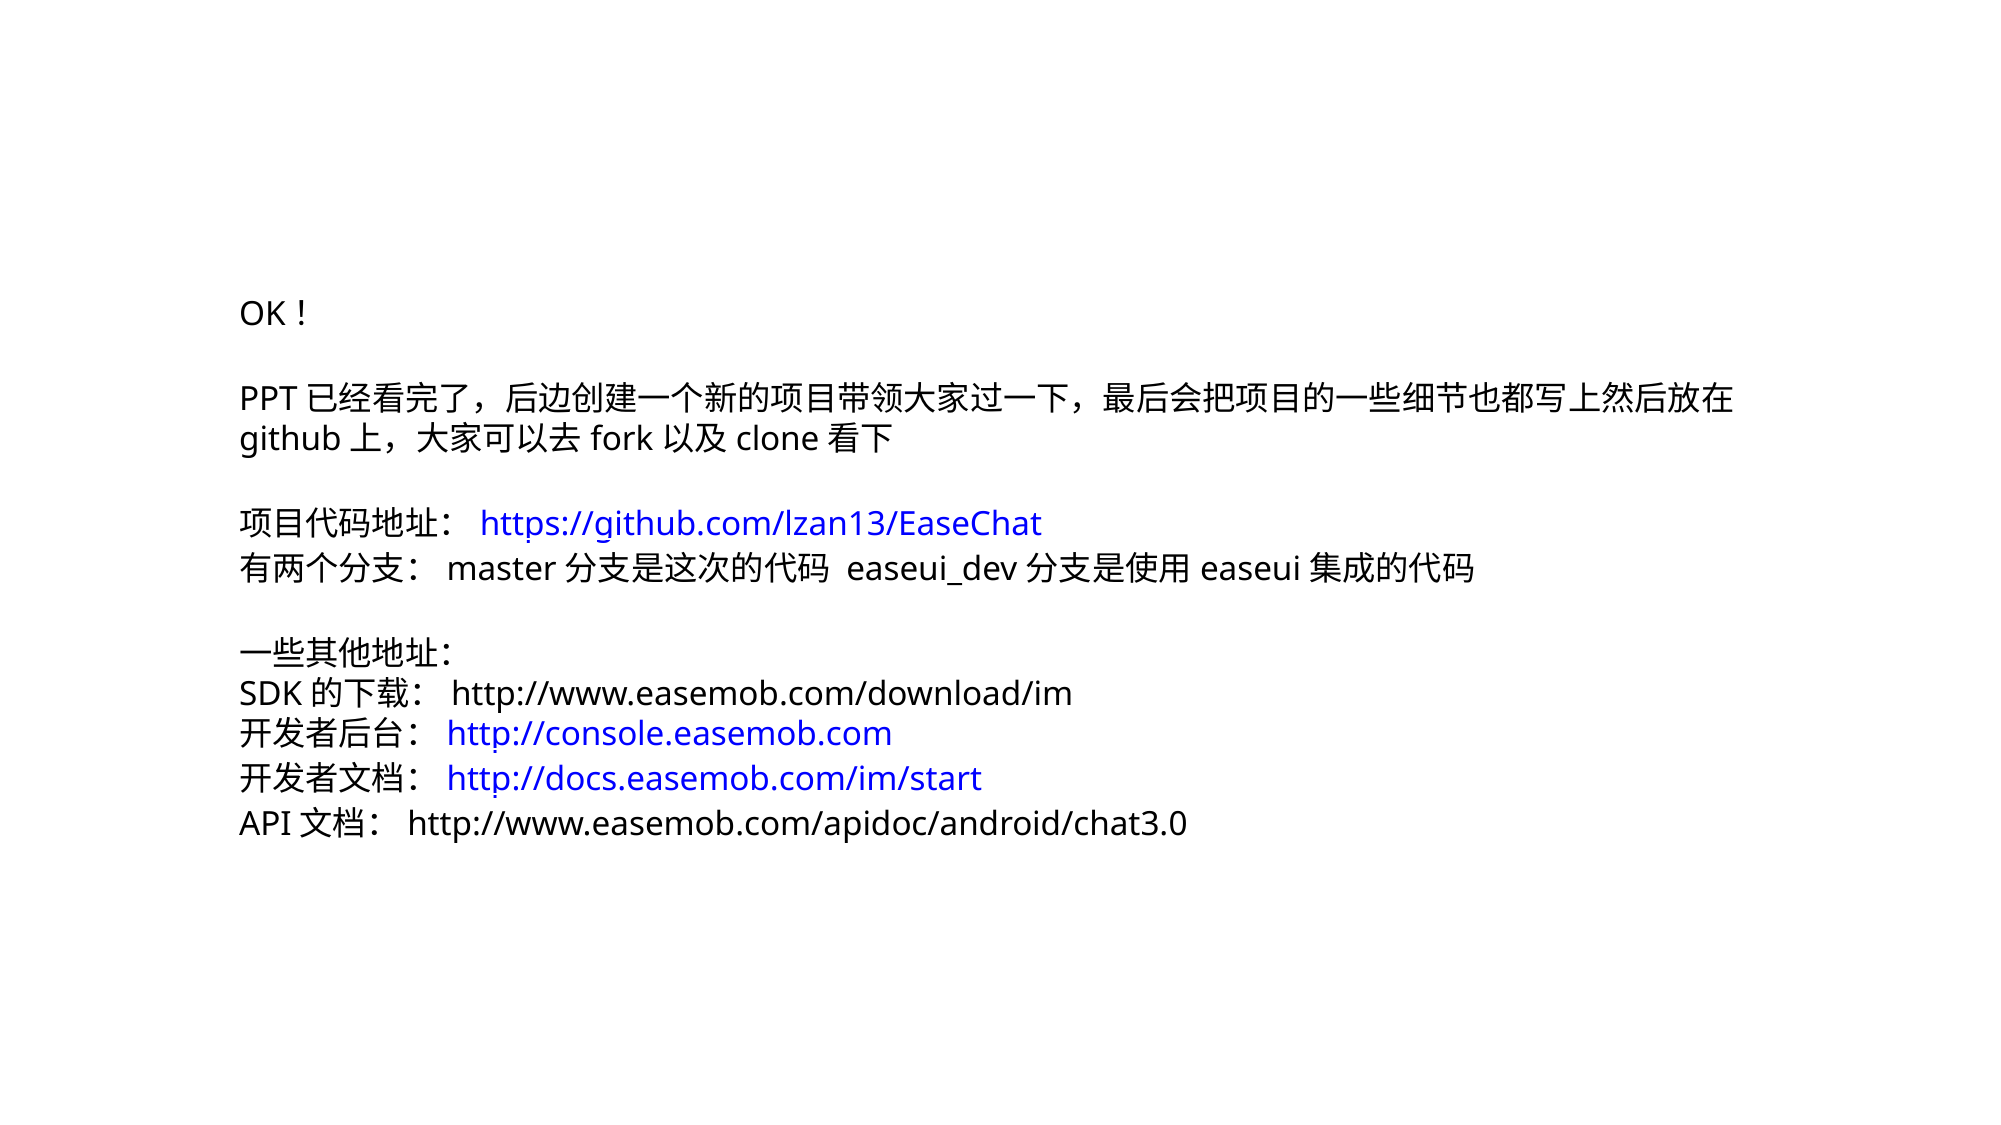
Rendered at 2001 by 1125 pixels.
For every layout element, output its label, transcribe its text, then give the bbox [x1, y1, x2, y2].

text_box OK！ PPT已经看完了，后边创建一个新的项目带领大家过一下，最后会把项目的一些细节也都写上然后放在github上，大家可以去fork以及clone看下 项目代码地址：https://github.com/lzan13/EaseChat 有两个分支：master分支是这次的代码 easeui_dev分支是使用easeui集成的代码 一些其他地址： SDK的下载：http://www.easemob.com/download/im 开发者后台：http://console.easemob.com 开发者文档：http://docs.easemob.com/im/start API文档：http://www.easemob.com/apidoc/android/chat3.0 [224, 284, 1807, 591]
